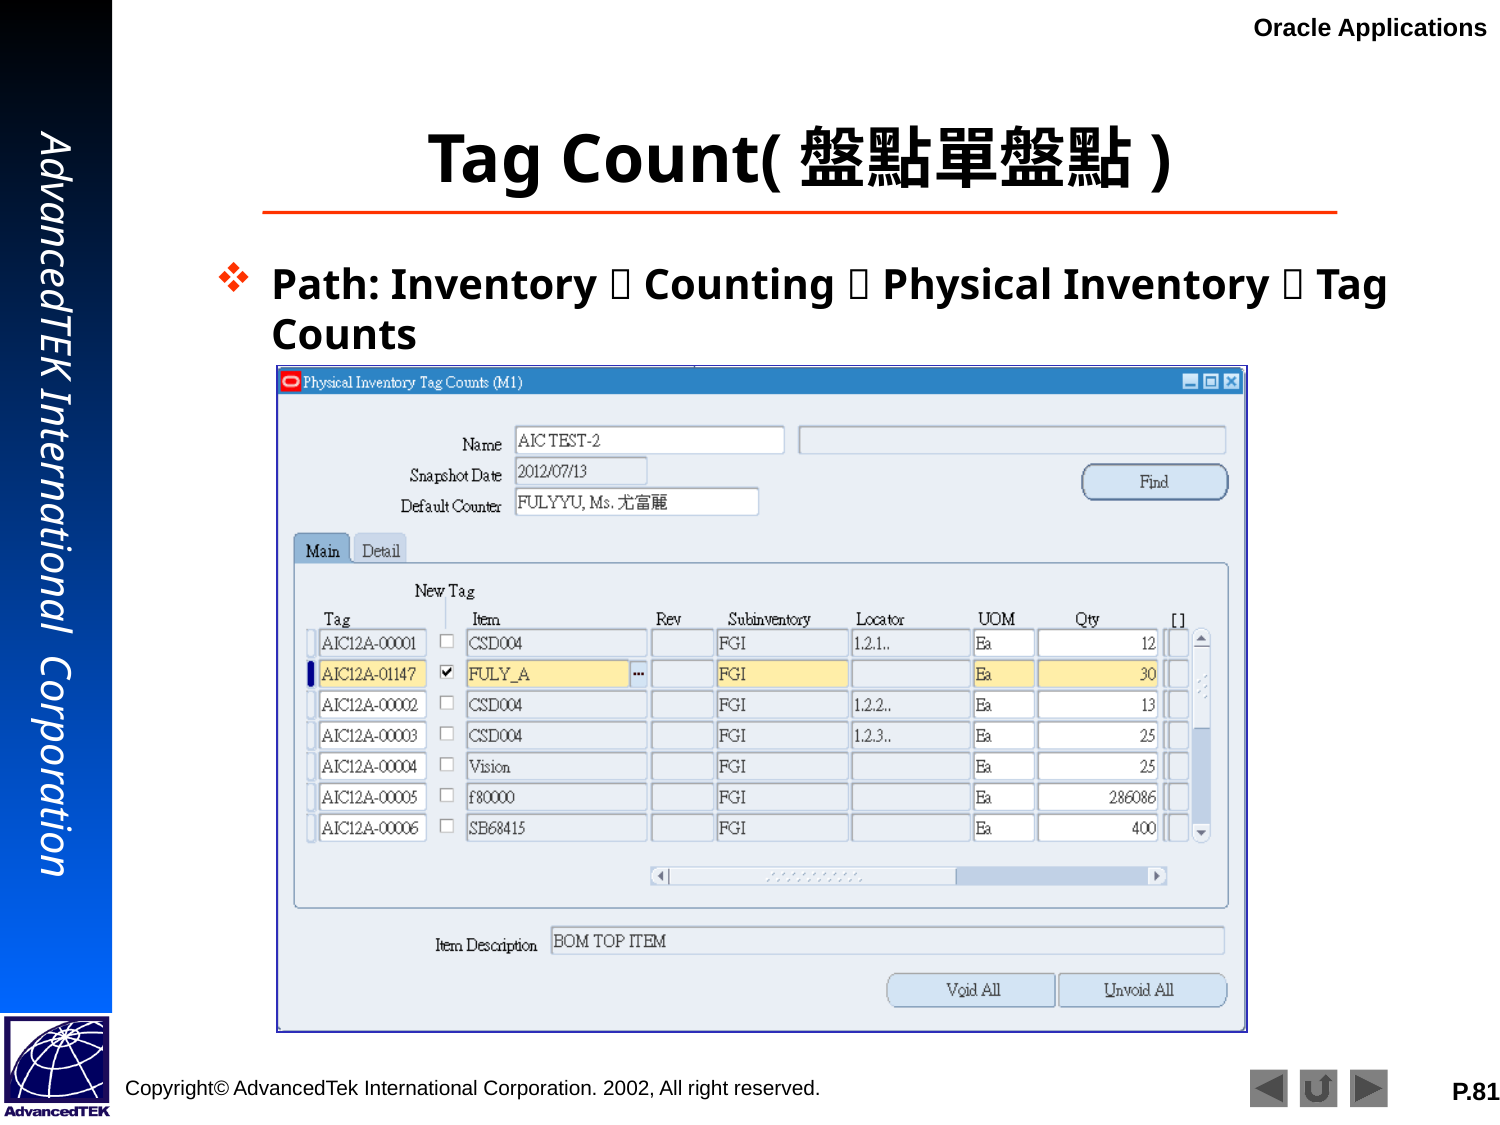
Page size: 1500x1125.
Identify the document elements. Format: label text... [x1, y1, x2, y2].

picture [0, 1012, 113, 1125]
title Tag Count(盤點單盤點) [199, 99, 1401, 213]
picture [277, 365, 1247, 1032]
list Path: Inventory  Counting  Physical Inventory  Tag Counts [199, 249, 1426, 1038]
